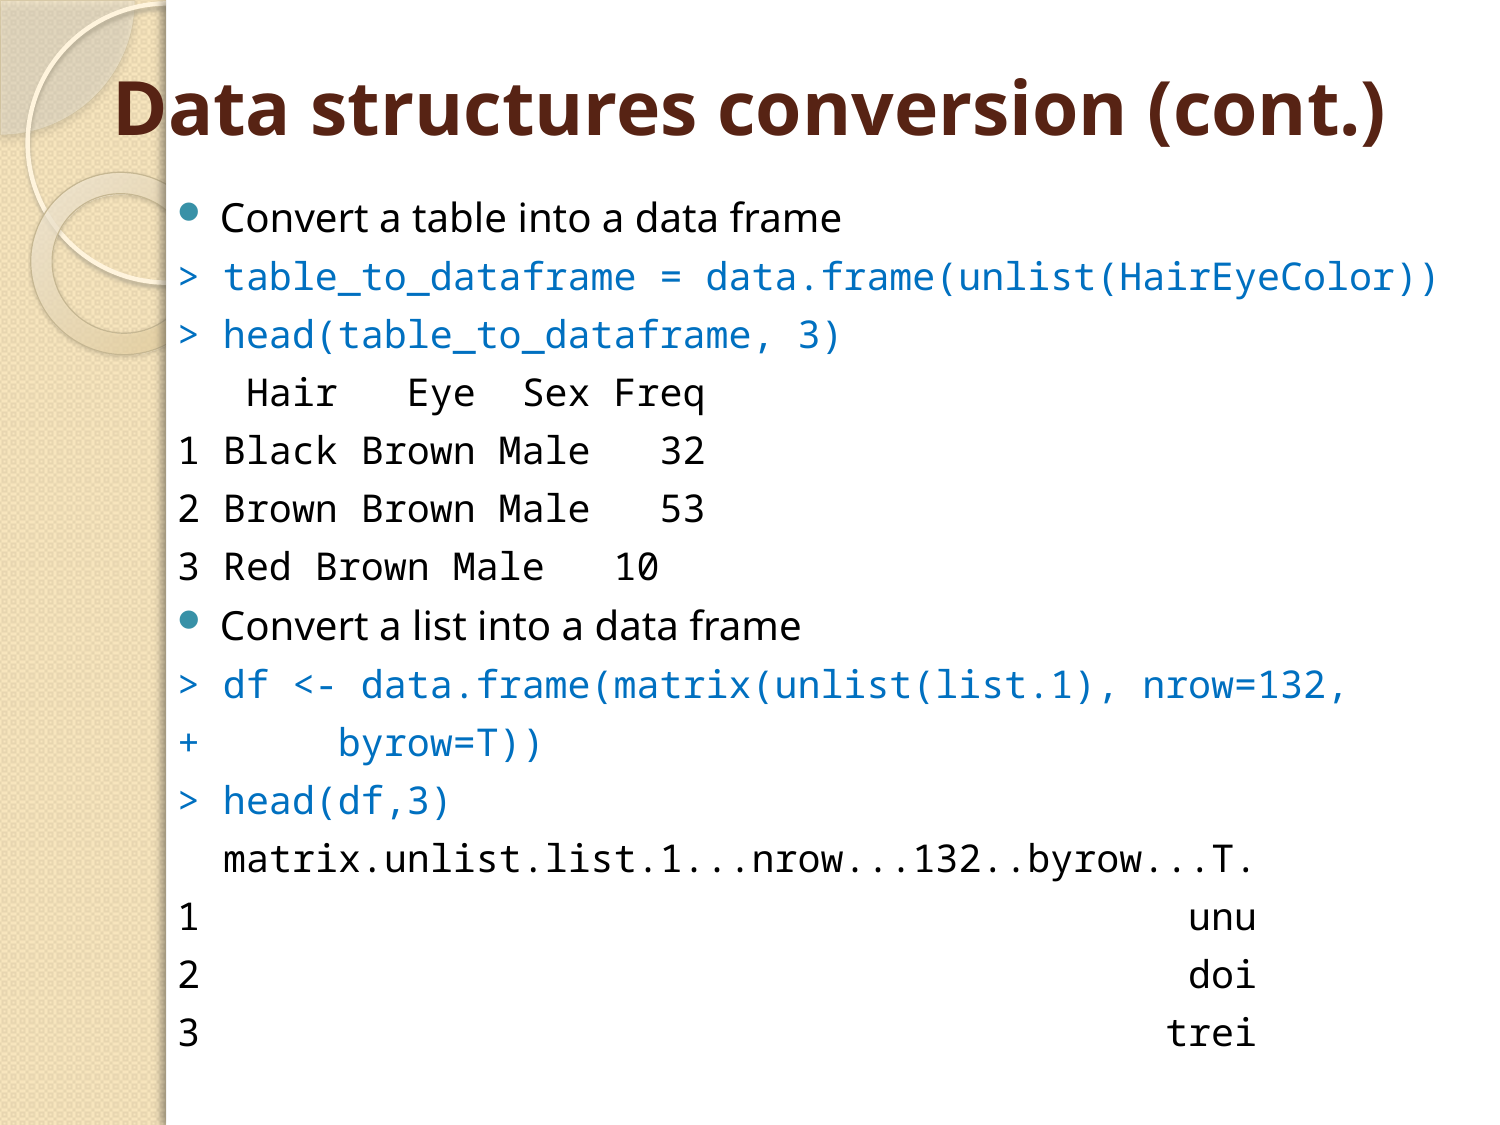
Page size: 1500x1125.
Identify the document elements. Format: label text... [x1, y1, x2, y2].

title Data structures conversion (cont.) [0, 35, 1500, 175]
list Convert a table into a data frame > table_to_dataframe = data.frame(unlist(HairEyeColor)) > head(table_to_dataframe, 3) Hair Eye Sex Freq 1 Black Brown Male 32 2 Brown Brown Male 53 3 Red Brown Male 10 Convert a list into a data frame > df <- data.frame(matrix(unlist(list.1), nrow=132, + byrow=T)) > head(df,3) matrix.unlist.list.1...nrow...132..byrow...T. 1 unu 2 doi 3 trei [150, 174, 1500, 1125]
